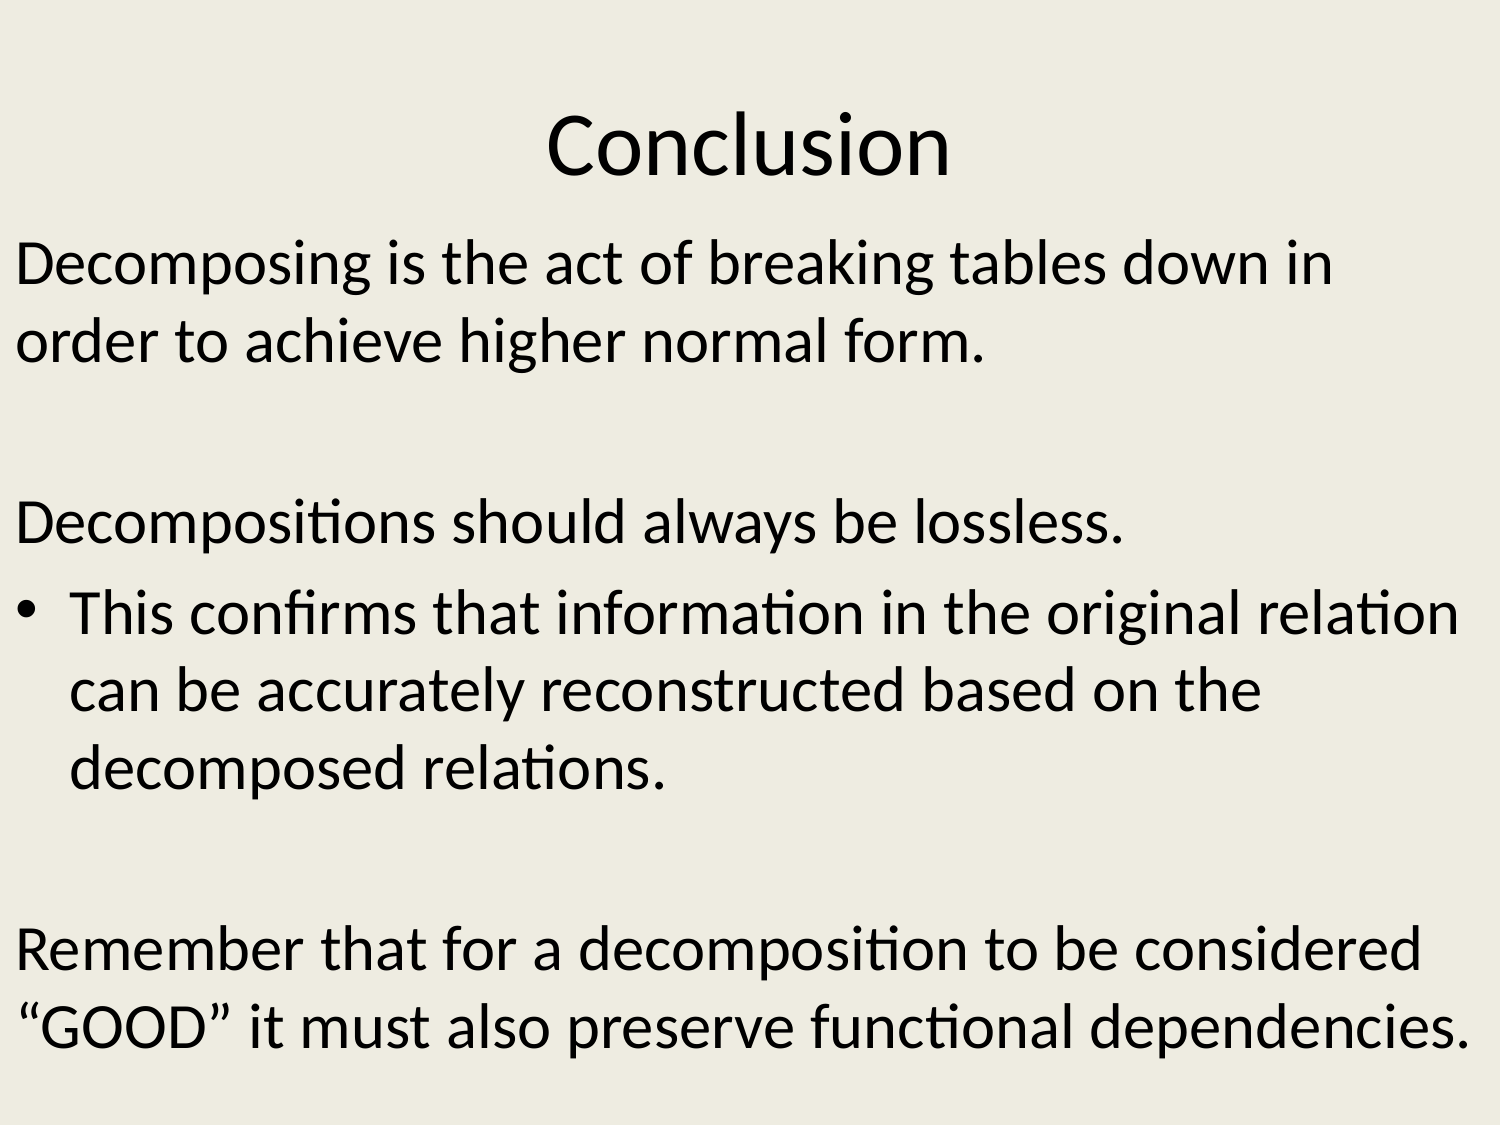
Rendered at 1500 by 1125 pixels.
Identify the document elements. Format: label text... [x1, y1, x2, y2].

title Conclusion [75, 45, 1425, 212]
list Decomposing is the act of breaking tables down in order to achieve higher normal form. Decompositions should always be lossless. This confirms that information in the original relation can be accurately reconstructed based on the decomposed relations. Remember that for a decomposition to be considered “GOOD” it must also preserve functional dependencies. [0, 212, 1500, 1125]
